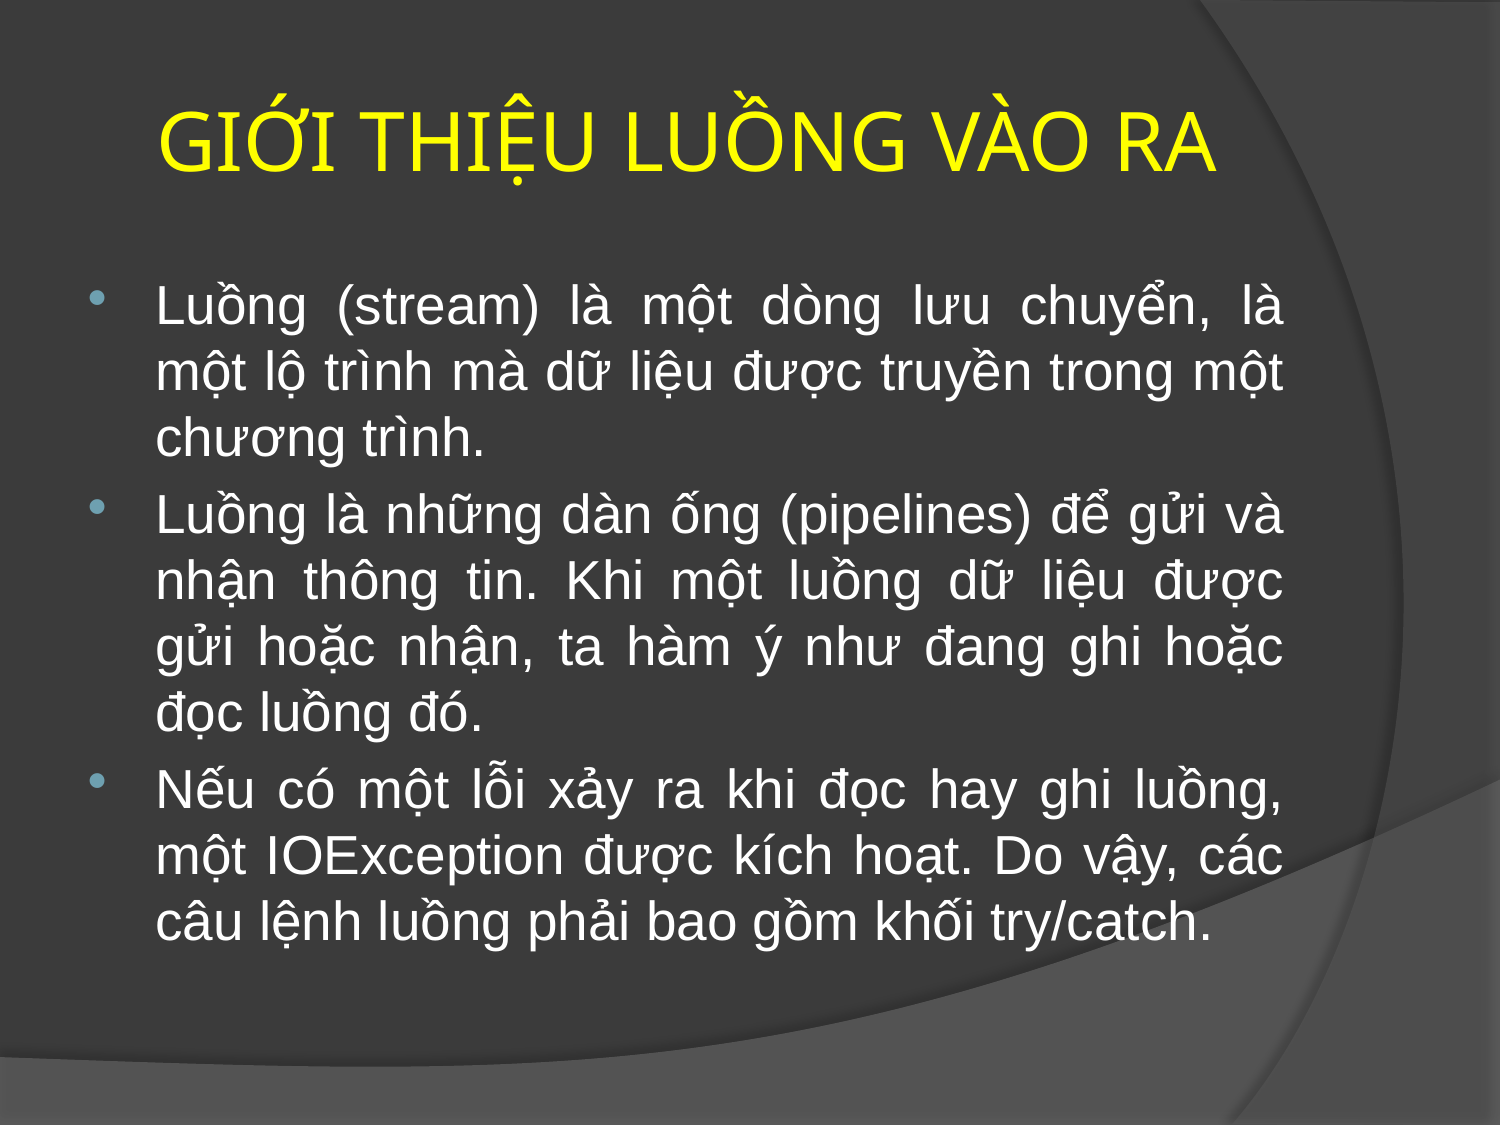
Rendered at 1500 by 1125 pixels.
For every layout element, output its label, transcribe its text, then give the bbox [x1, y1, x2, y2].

list Luồng (stream) là một dòng lưu chuyển, là một lộ trình mà dữ liệu được truyền trong một chương trình. Luồng là những dàn ống (pipelines) để gửi và nhận thông tin. Khi một luồng dữ liệu được gửi hoặc nhận, ta hàm ý như đang ghi hoặc đọc luồng đó. Nếu có một lỗi xảy ra khi đọc hay ghi luồng, một IOException được kích hoạt. Do vậy, các câu lệnh luồng phải bao gồm khối try/catch. [75, 262, 1300, 1005]
title GIỚI THIỆU LUỒNG VÀO RA [75, 45, 1300, 233]
